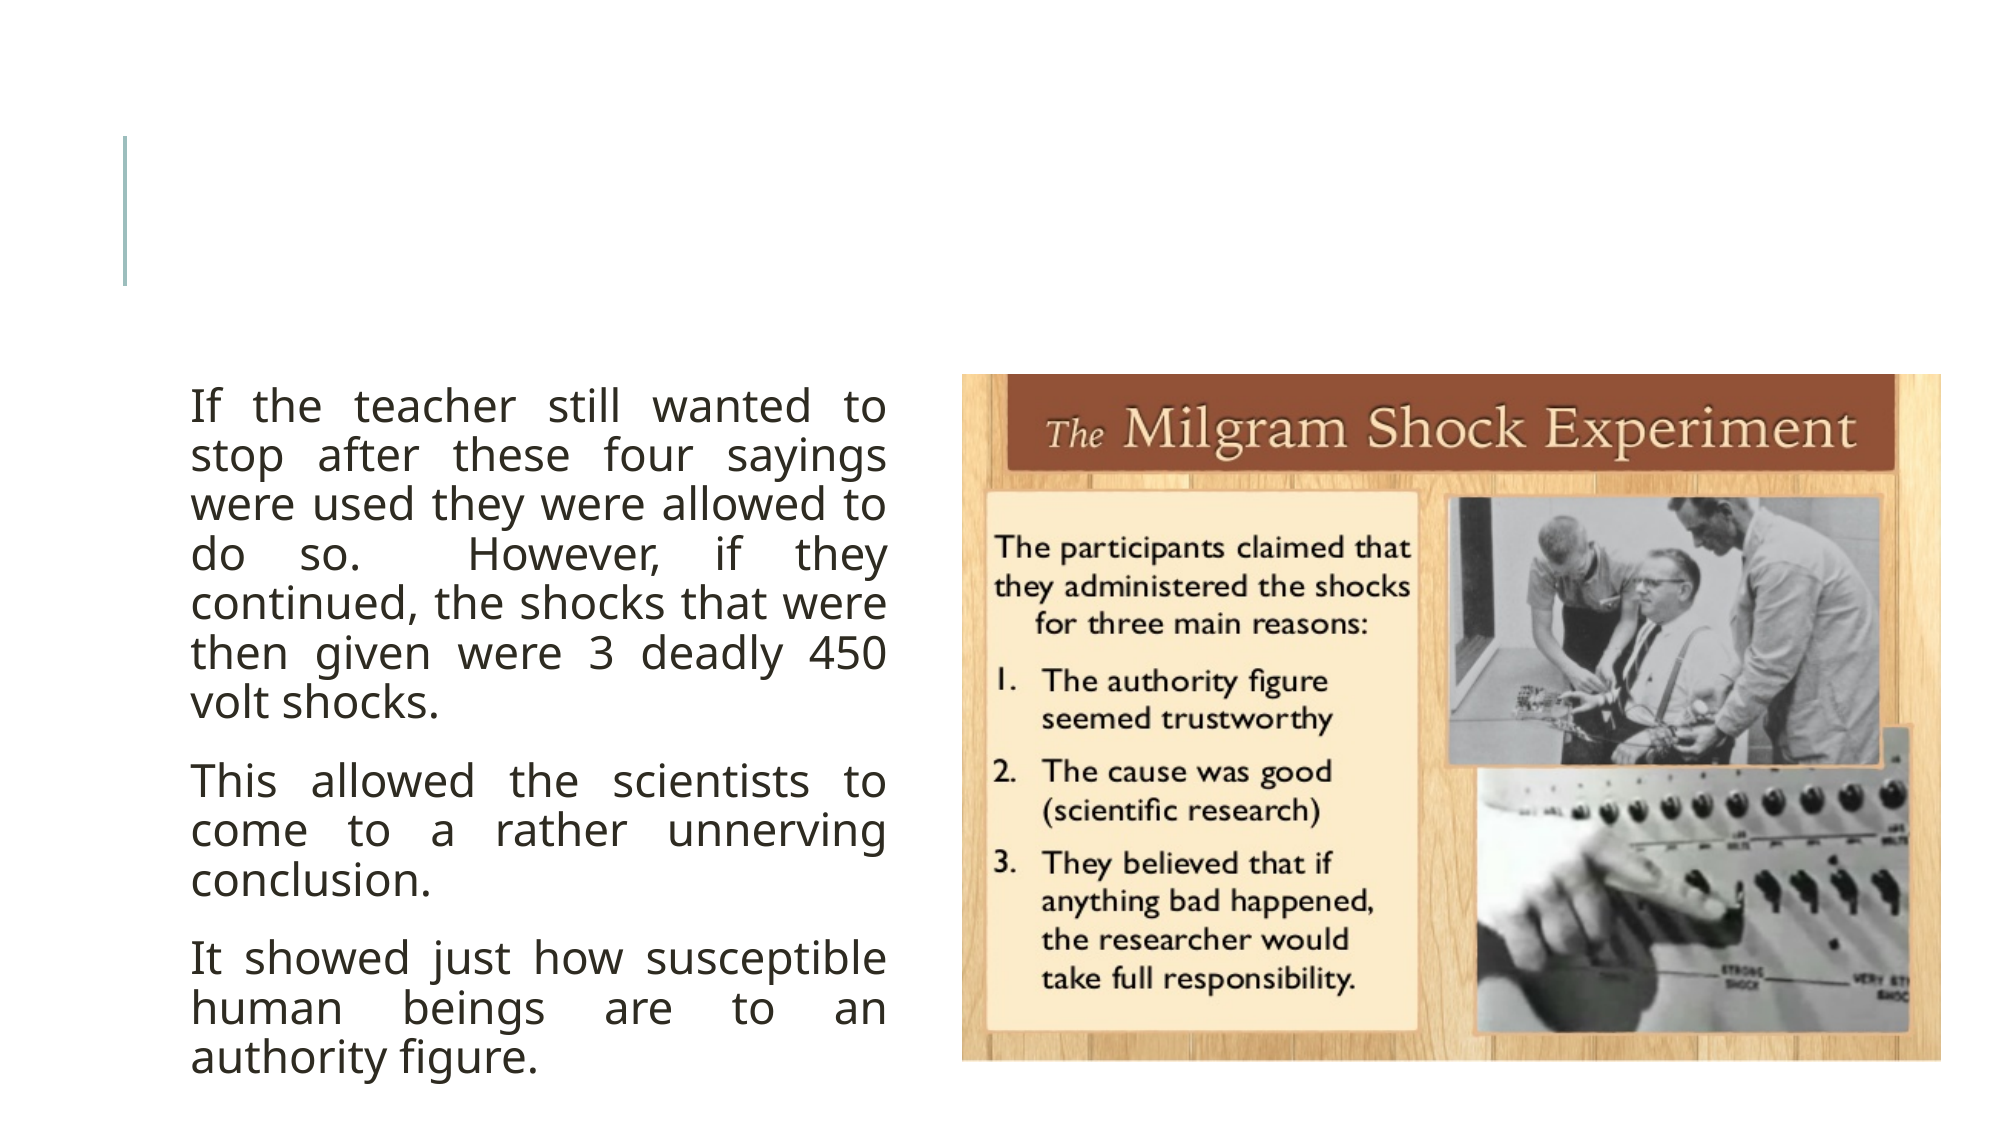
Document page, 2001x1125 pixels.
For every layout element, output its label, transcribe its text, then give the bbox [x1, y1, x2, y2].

picture [962, 374, 1941, 1063]
list If the teacher still wanted to stop after these four sayings were used they were allowed to do so. However, if they continued, the shocks that were then given were 3 deadly 450 volt shocks. This allowed the scientists to come to a rather unnerving conclusion. It showed just how susceptible human beings are to an authority figure. [168, 375, 896, 1035]
